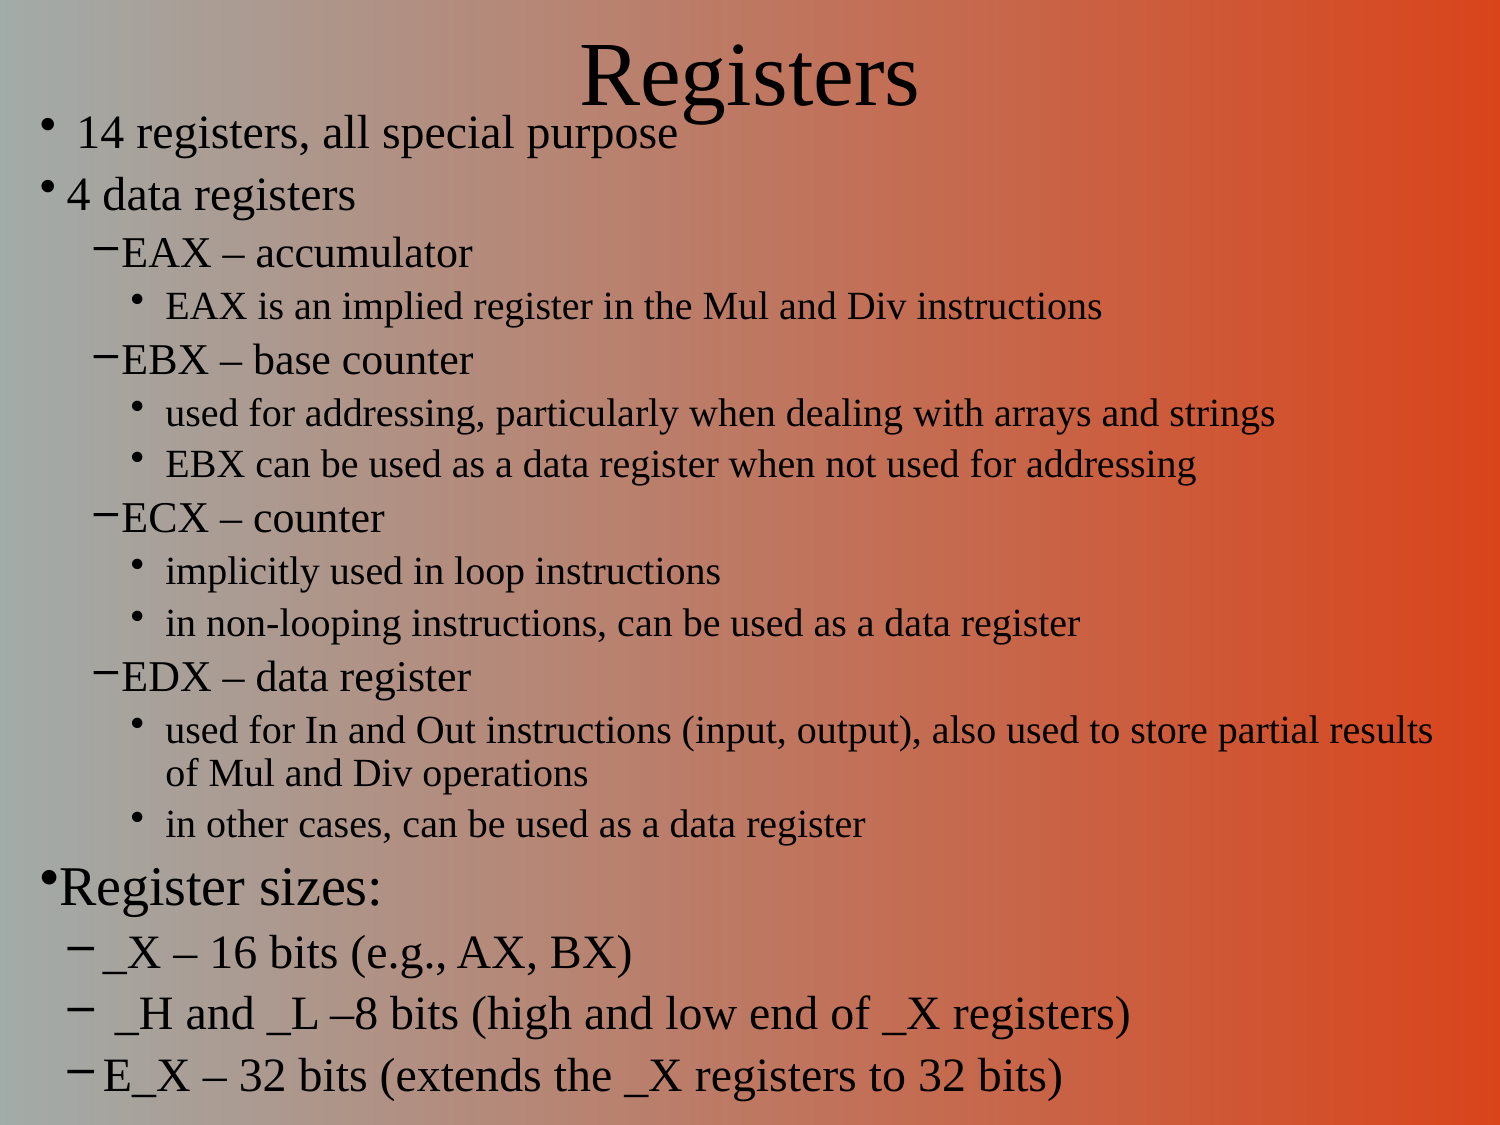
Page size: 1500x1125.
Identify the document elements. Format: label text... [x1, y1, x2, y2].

list 14 registers, all special purpose 4 data registers EAX – accumulator EAX is an implied register in the Mul and Div instructions EBX – base counter used for addressing, particularly when dealing with arrays and strings EBX can be used as a data register when not used for addressing ECX – counter implicitly used in loop instructions in non-looping instructions, can be used as a data register EDX – data register used for In and Out instructions (input, output), also used to store partial results of Mul and Div operations in other cases, can be used as a data register Register sizes: _X – 16 bits (e.g., AX, BX) _H and _L –8 bits (high and low end of _X registers) E_X – 32 bits (extends the _X registers to 32 bits) [24, 99, 1463, 1113]
title Registers [112, 0, 1388, 99]
